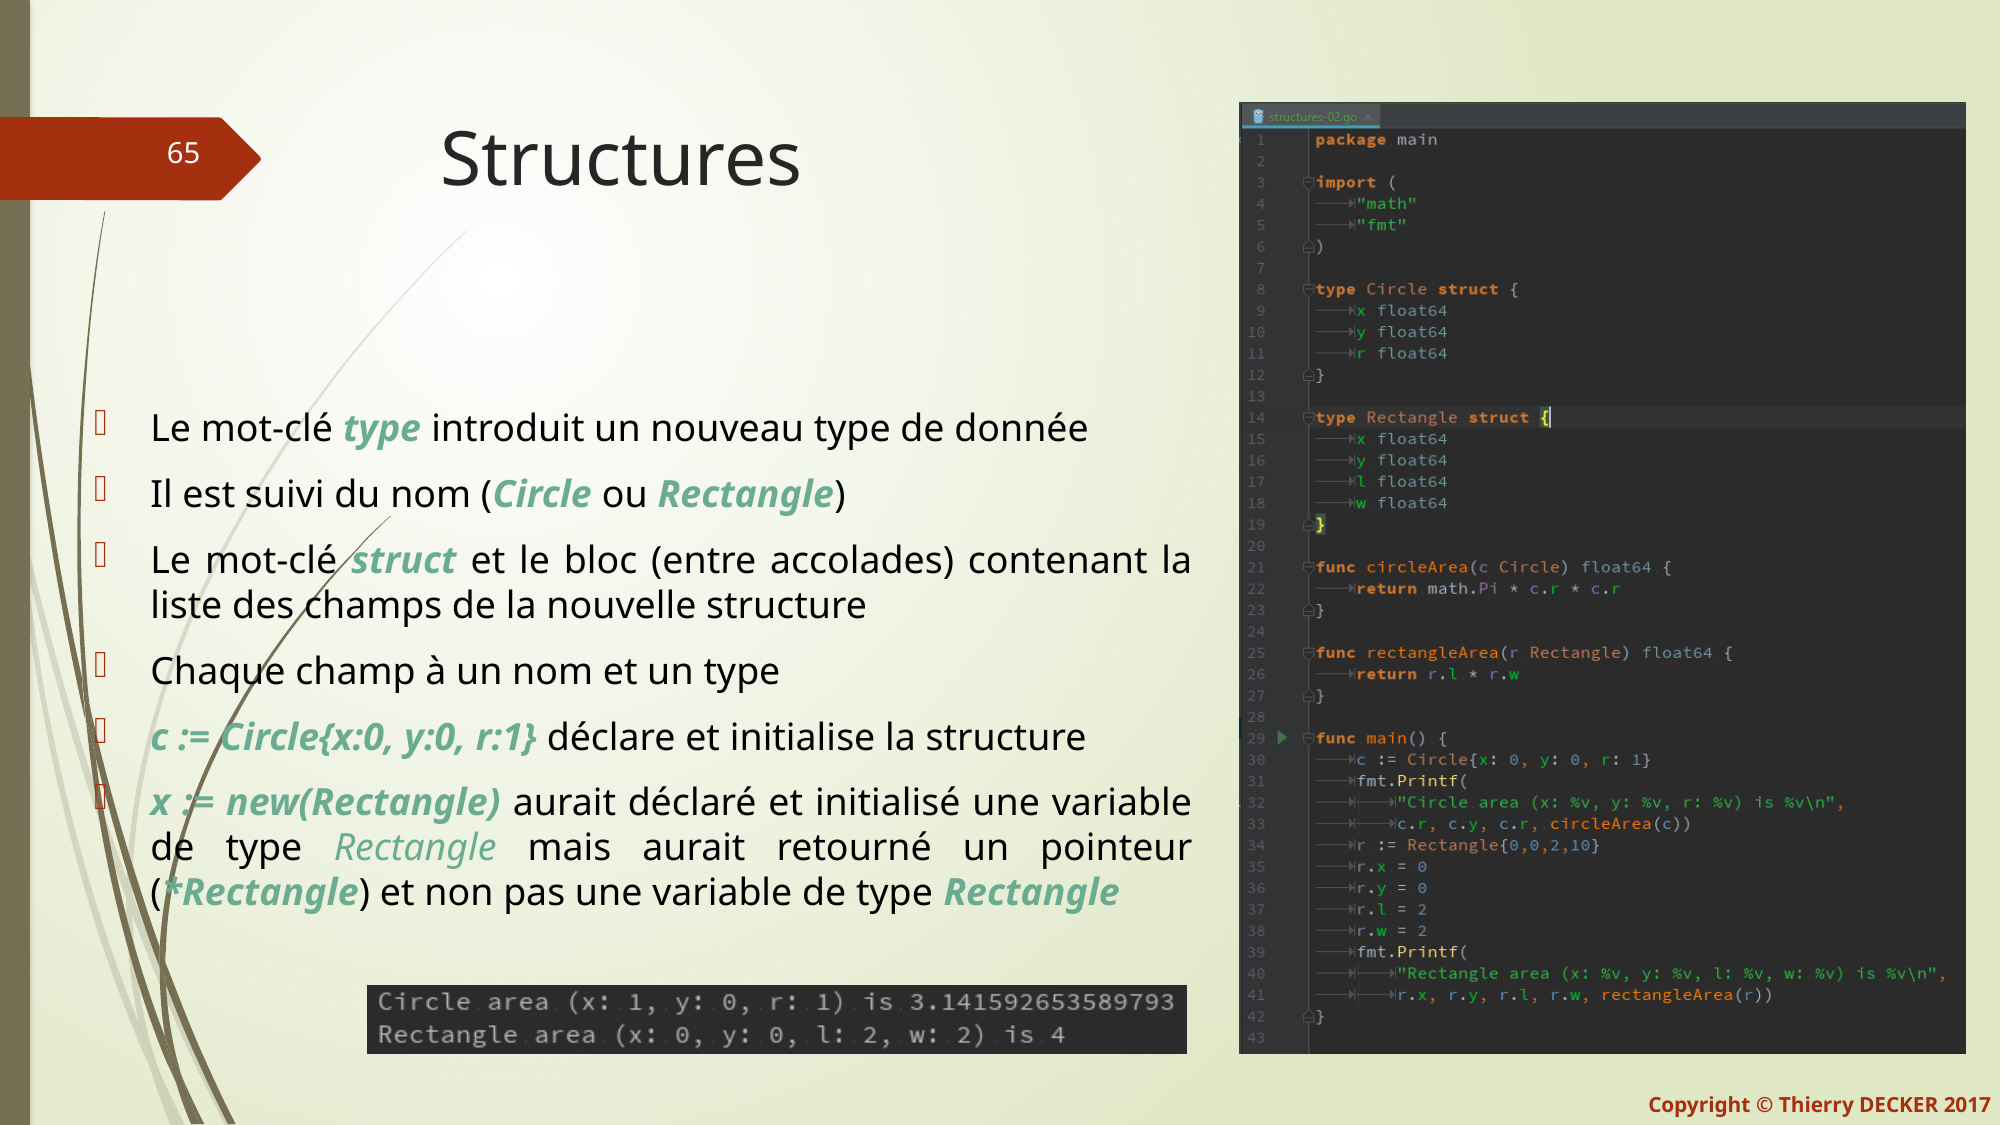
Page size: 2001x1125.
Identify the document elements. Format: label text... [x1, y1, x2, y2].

picture [367, 984, 1187, 1055]
list Le mot-clé type introduit un nouveau type de donnée Il est suivi du nom (Circle ou Rectangle) Le mot-clé struct et le bloc (entre accolades) contenant la liste des champs de la nouvelle structure Chaque champ à un nom et un type c := Circle{x:0, y:0, r:1} déclare et initialise la structure x := new(Rectangle) aurait déclaré et initialisé une variable de type Rectangle mais aurait retourné un pointeur (*Rectangle) et non pas une variable de type Rectangle [79, 254, 1208, 1063]
title Structures [425, 102, 1239, 313]
picture [1239, 102, 1966, 1055]
